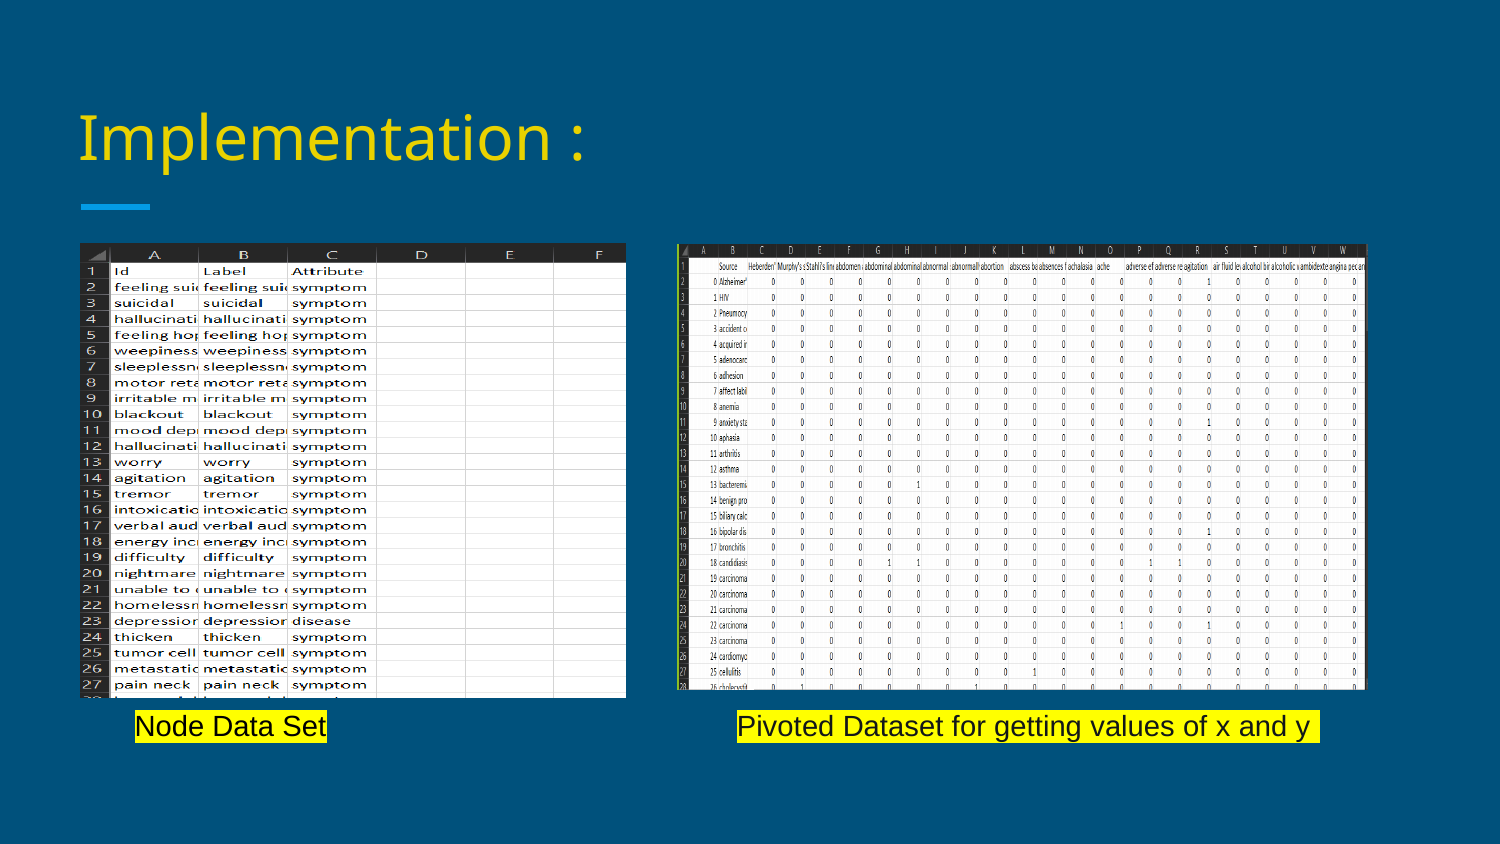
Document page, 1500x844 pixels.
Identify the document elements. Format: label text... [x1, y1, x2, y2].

text_box Node Data Set [119, 707, 423, 750]
text_box Pivoted Dataset for getting values of x and y [722, 699, 1381, 750]
picture [81, 244, 625, 697]
title Implementation : [63, 75, 1437, 188]
text_box [108, 710, 397, 787]
picture [678, 245, 1367, 689]
